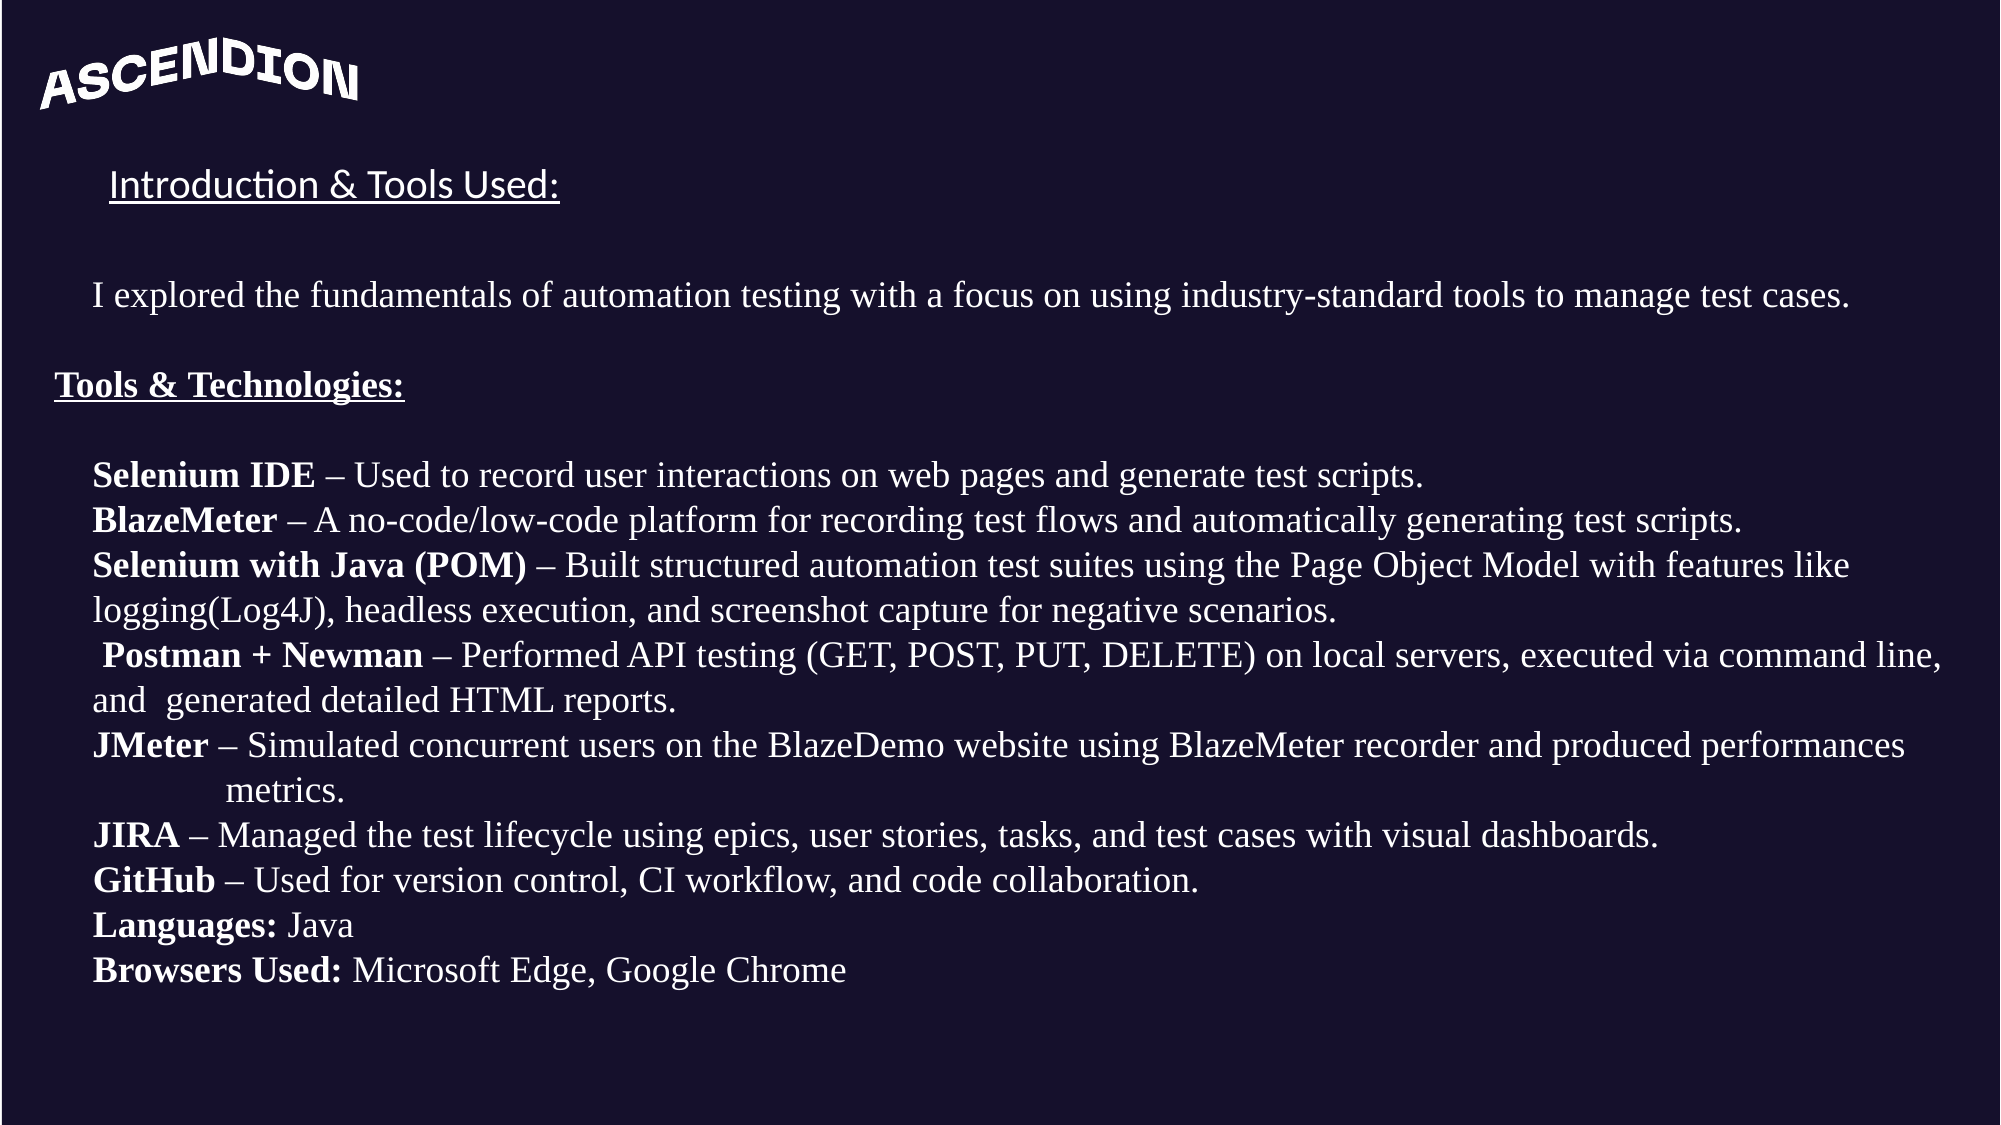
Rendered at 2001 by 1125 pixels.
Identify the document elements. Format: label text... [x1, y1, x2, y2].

text_box Introduction & Tools Used: [93, 148, 802, 214]
text_box I explored the fundamentals of automation testing with a focus on using industry-standard tools to manage test cases. Tools & Technologies: Selenium IDE – Used to record user interactions on web pages and generate test scripts. BlazeMeter – A no-code/low-code platform for recording test flows and automatically generating test scripts. Selenium with Java (POM) – Built structured automation test suites using the Page Object Model with features like logging(Log4J), headless execution, and screenshot capture for negative scenarios. Postman + Newman – Performed API testing (GET, POST, PUT, DELETE) on local servers, executed via command line, and generated detailed HTML reports. JMeter – Simulated concurrent users on the BlazeDemo website using BlazeMeter recorder and produced performances metrics. JIRA – Managed the test lifecycle using epics, user stories, tasks, and test cases with visual dashboards. GitHub – Used for version control, CI workflow, and code collaboration. Languages: Java Browsers Used: Microsoft Edge, Google Chrome [1, 0, 2000, 1125]
picture [1, 0, 396, 148]
